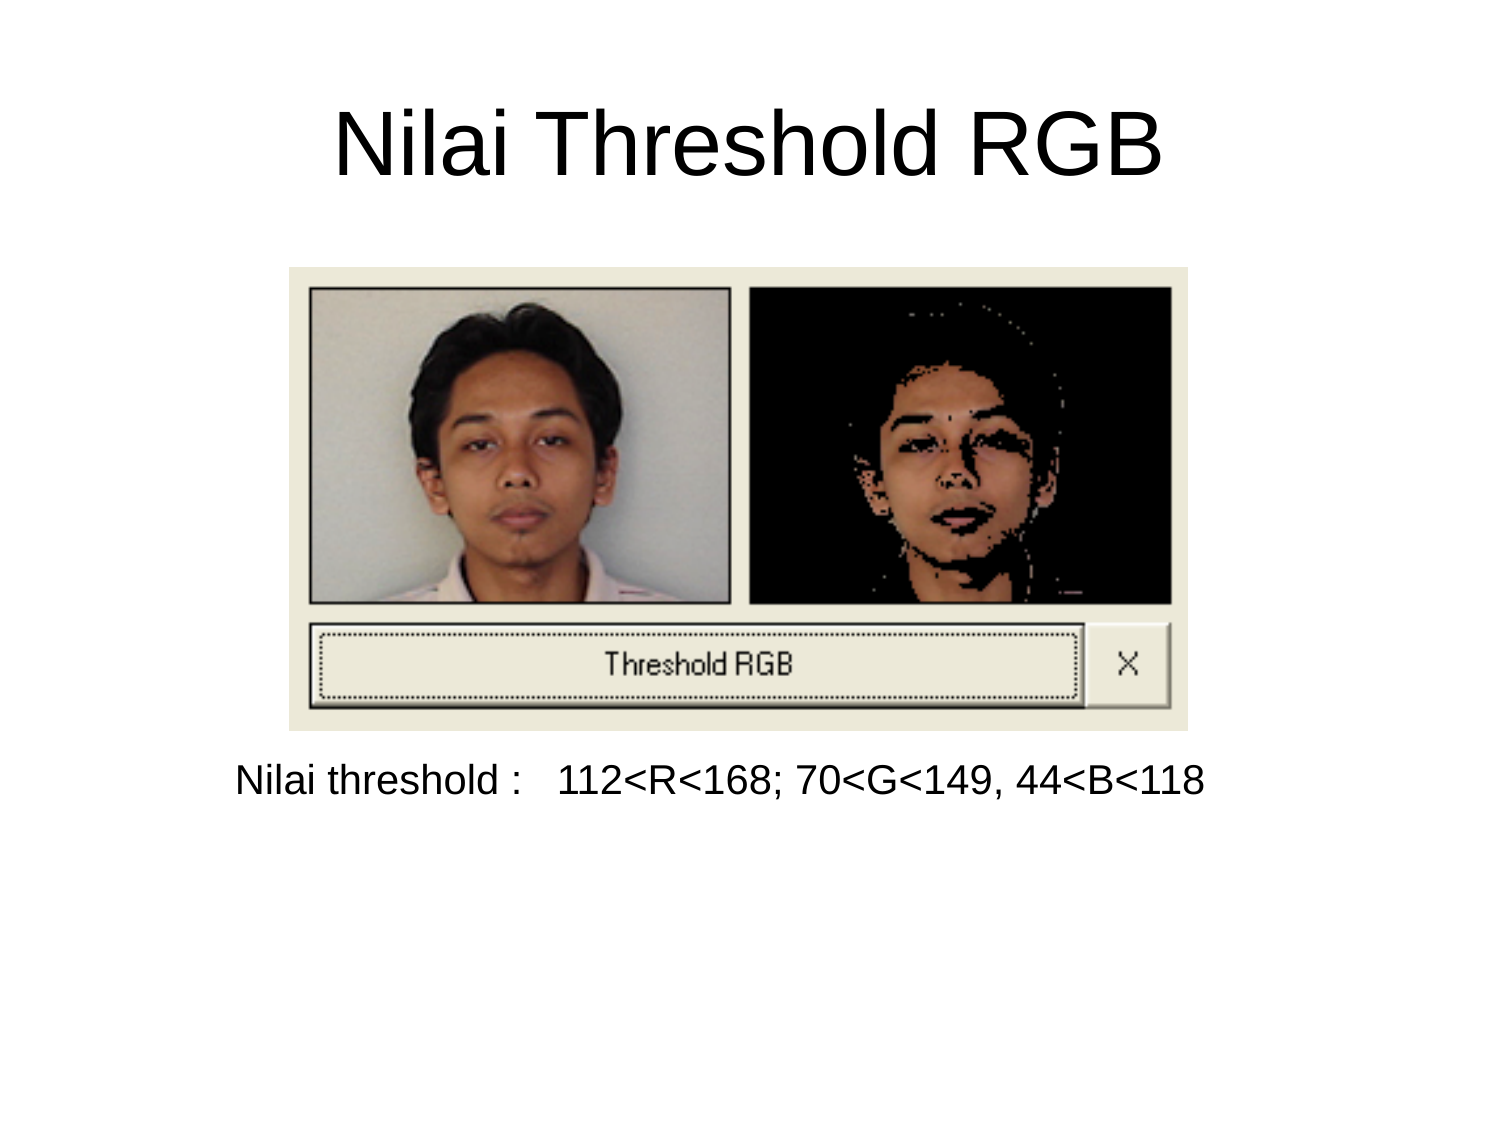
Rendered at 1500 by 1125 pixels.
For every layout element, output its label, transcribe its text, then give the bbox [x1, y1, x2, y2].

text_box Nilai threshold : 112<R<168; 70<G<149, 44<B<118 [220, 745, 1222, 811]
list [289, 266, 1188, 731]
title Nilai Threshold RGB [74, 44, 1426, 233]
